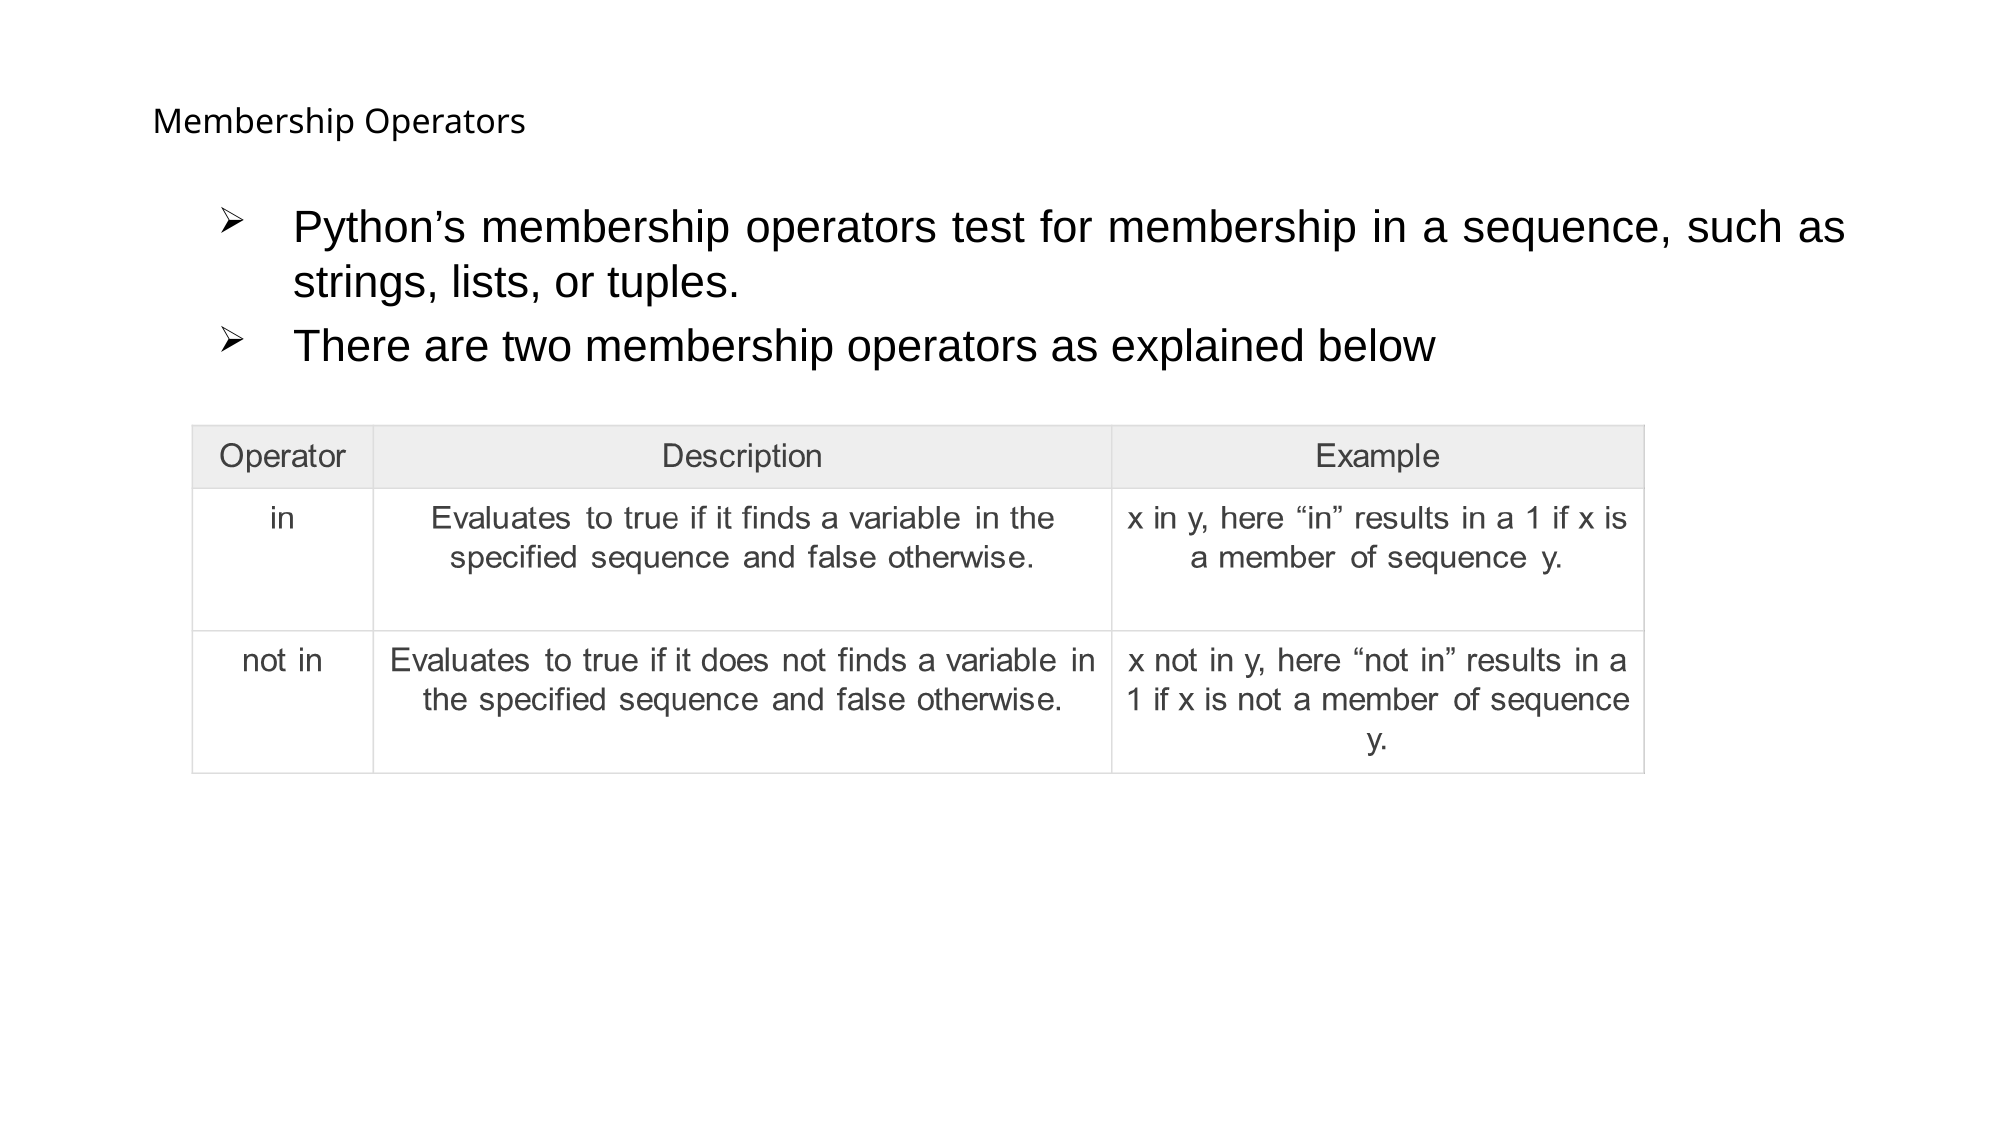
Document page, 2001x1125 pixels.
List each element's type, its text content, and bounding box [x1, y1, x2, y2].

title Membership Operators [137, 59, 1863, 189]
picture [191, 424, 1645, 779]
list Python’s membership operators test for membership in a sequence, such as strings, lists, or tuples. There are two membership operators as explained below [137, 189, 1863, 1014]
